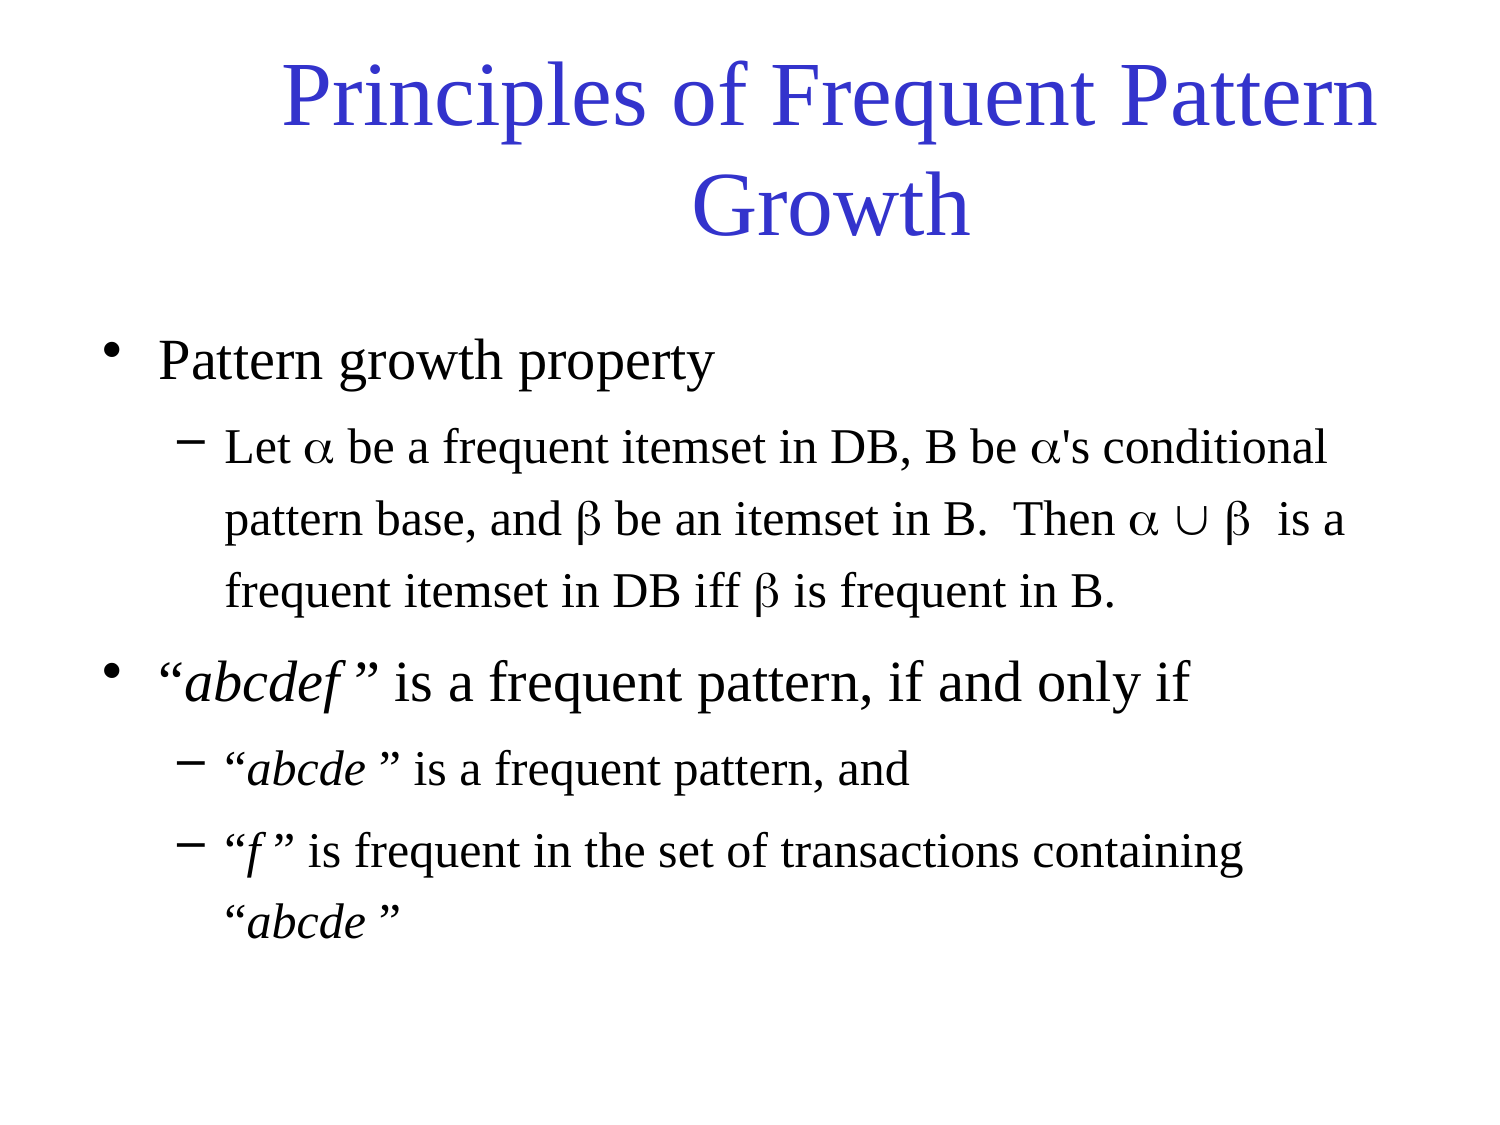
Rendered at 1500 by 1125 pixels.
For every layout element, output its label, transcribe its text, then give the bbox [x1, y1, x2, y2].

title Principles of Frequent Pattern Growth [237, 50, 1425, 238]
list Pattern growth property Let  be a frequent itemset in DB, B be 's conditional pattern base, and  be an itemset in B. Then    is a frequent itemset in DB iff  is frequent in B. “abcdef ” is a frequent pattern, if and only if “abcde ” is a frequent pattern, and “f ” is frequent in the set of transactions containing “abcde ” [87, 299, 1413, 1025]
